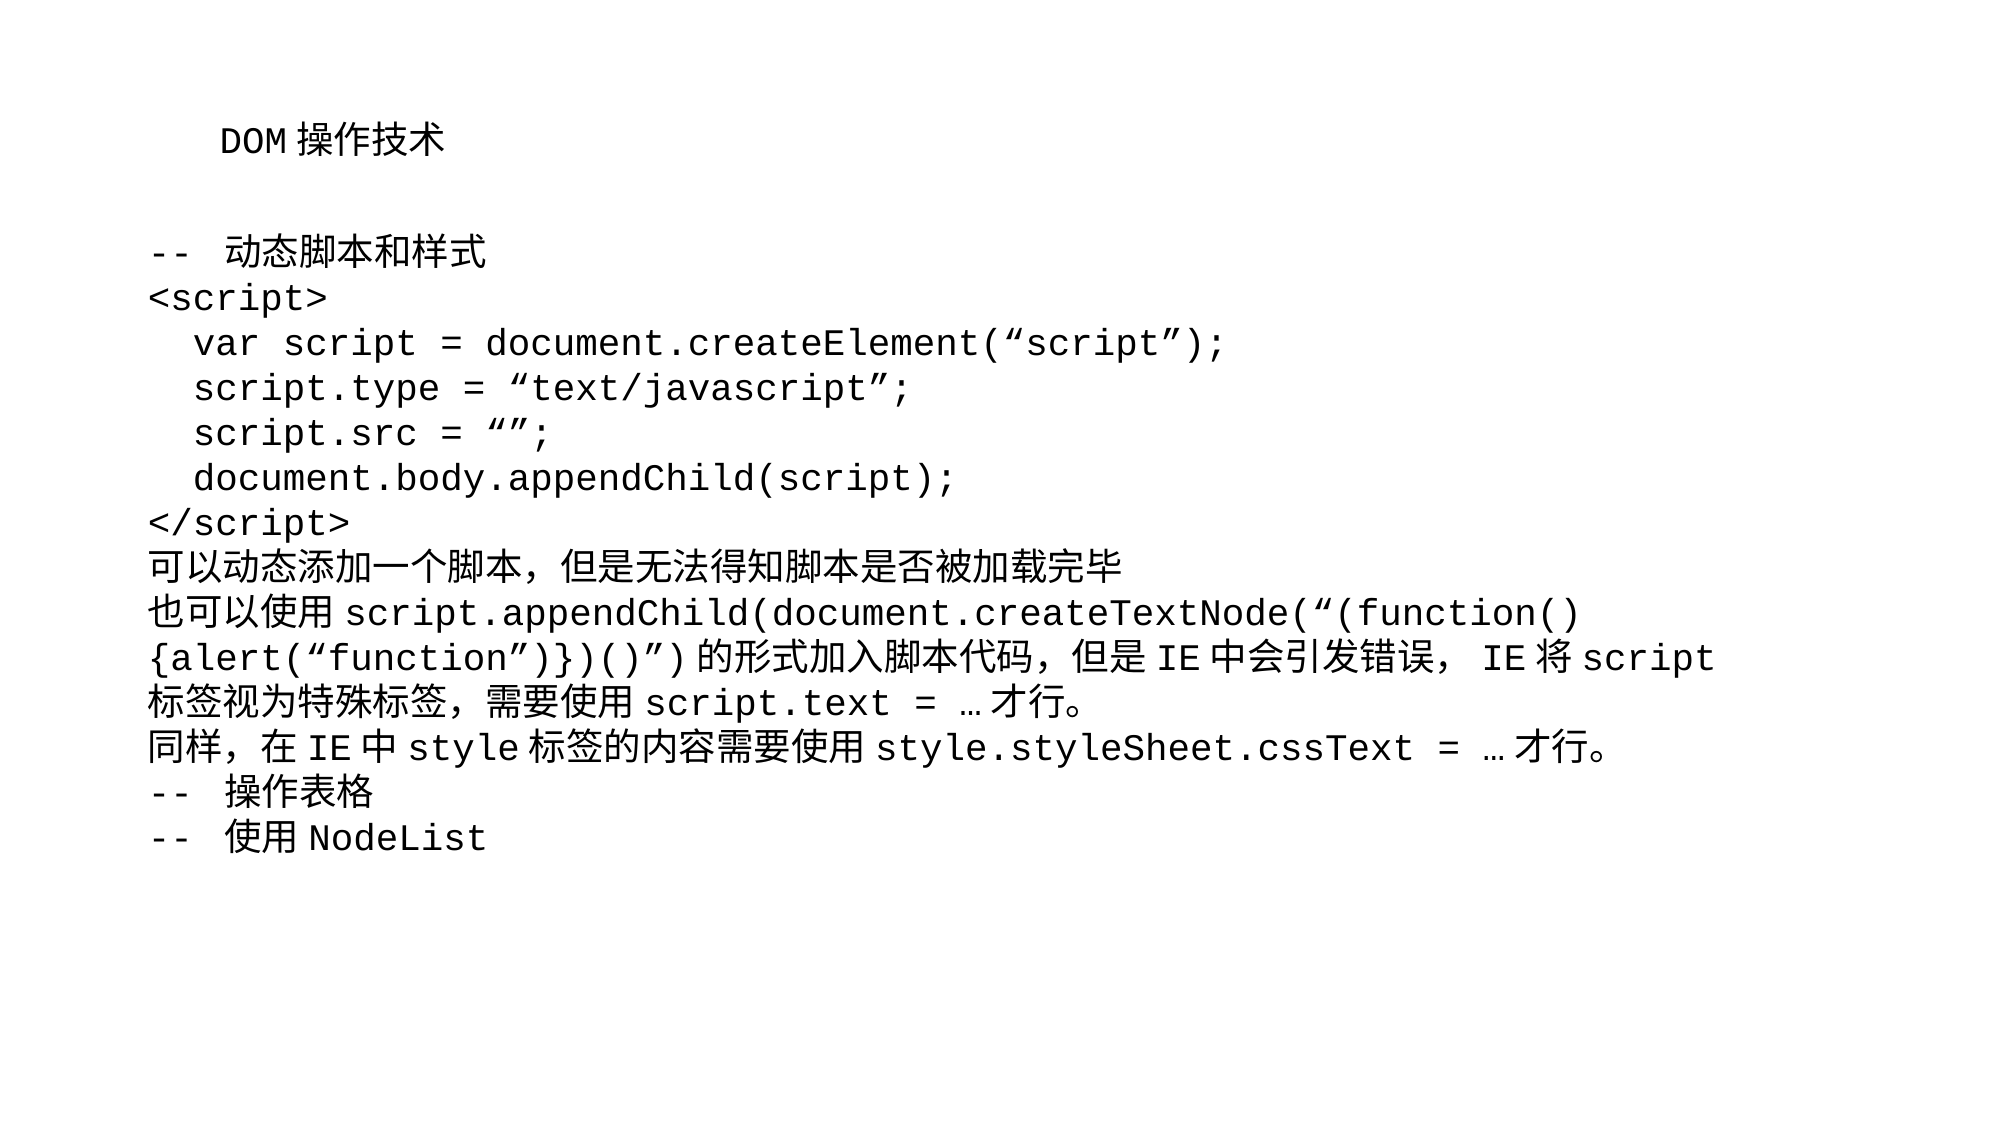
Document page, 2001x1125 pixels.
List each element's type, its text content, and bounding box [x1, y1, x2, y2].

text_box -- 动态脚本和样式 <script> var script = document.createElement(“script”); script.type = “text/javascript”; script.src = “”; document.body.appendChild(script); </script> 可以动态添加一个脚本，但是无法得知脚本是否被加载完毕 也可以使用script.appendChild(document.createTextNode(“(function(){alert(“function”)})()”)的形式加入脚本代码，但是IE中会引发错误，IE将script标签视为特殊标签，需要使用script.text = …才行。 同样，在IE中style标签的内容需要使用style.styleSheet.cssText = …才行。 -- 操作表格 -- 使用NodeList [133, 220, 1778, 866]
text_box DOM操作技术 [54, 109, 461, 169]
